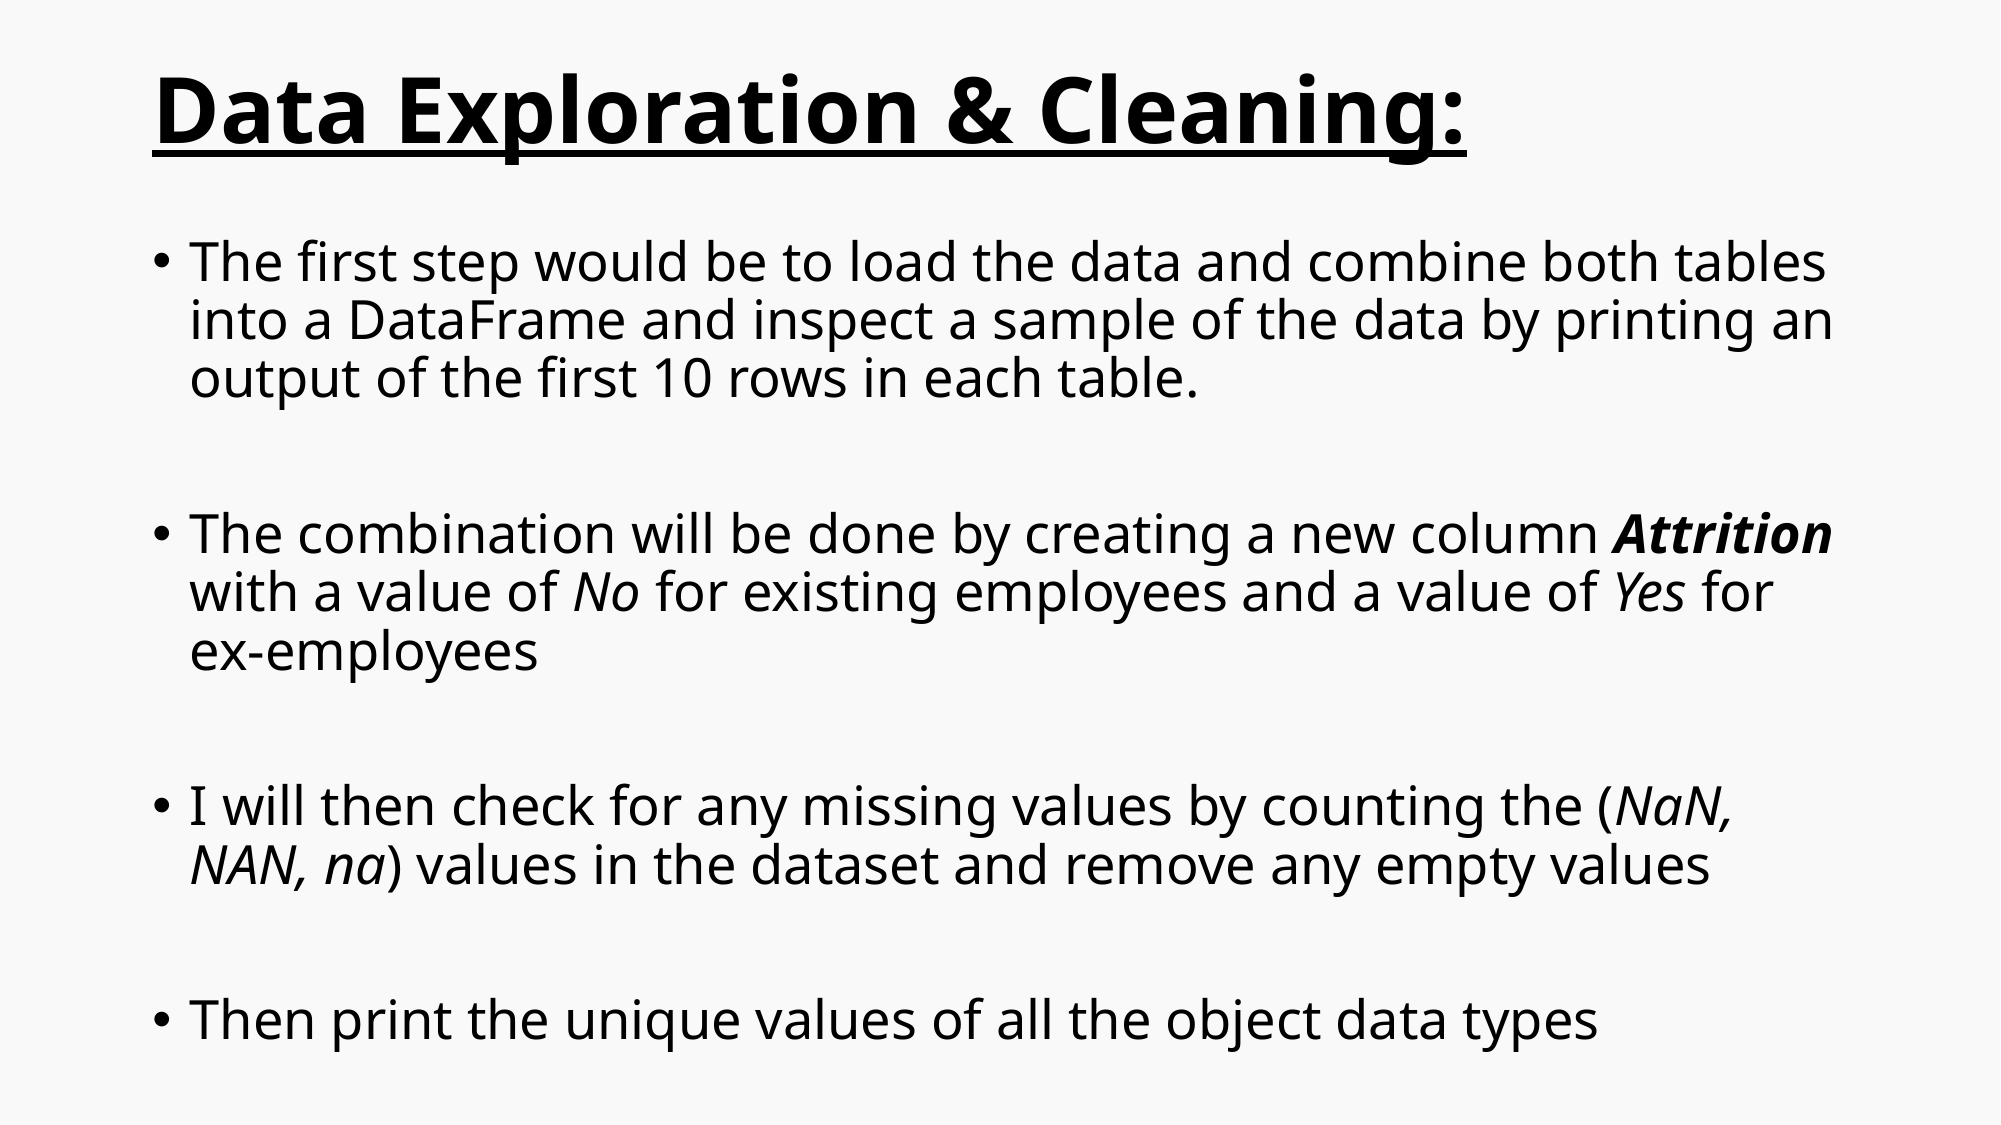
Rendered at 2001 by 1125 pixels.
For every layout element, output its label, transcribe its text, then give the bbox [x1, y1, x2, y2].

list The first step would be to load the data and combine both tables into a DataFrame and inspect a sample of the data by printing an output of the first 10 rows in each table. The combination will be done by creating a new column Attrition with a value of No for existing employees and a value of Yes for ex-employees I will then check for any missing values by counting the (NaN, NAN, na) values in the dataset and remove any empty values Then print the unique values of all the object data types [137, 226, 1863, 1066]
title Data Exploration & Cleaning: [137, 59, 1863, 226]
